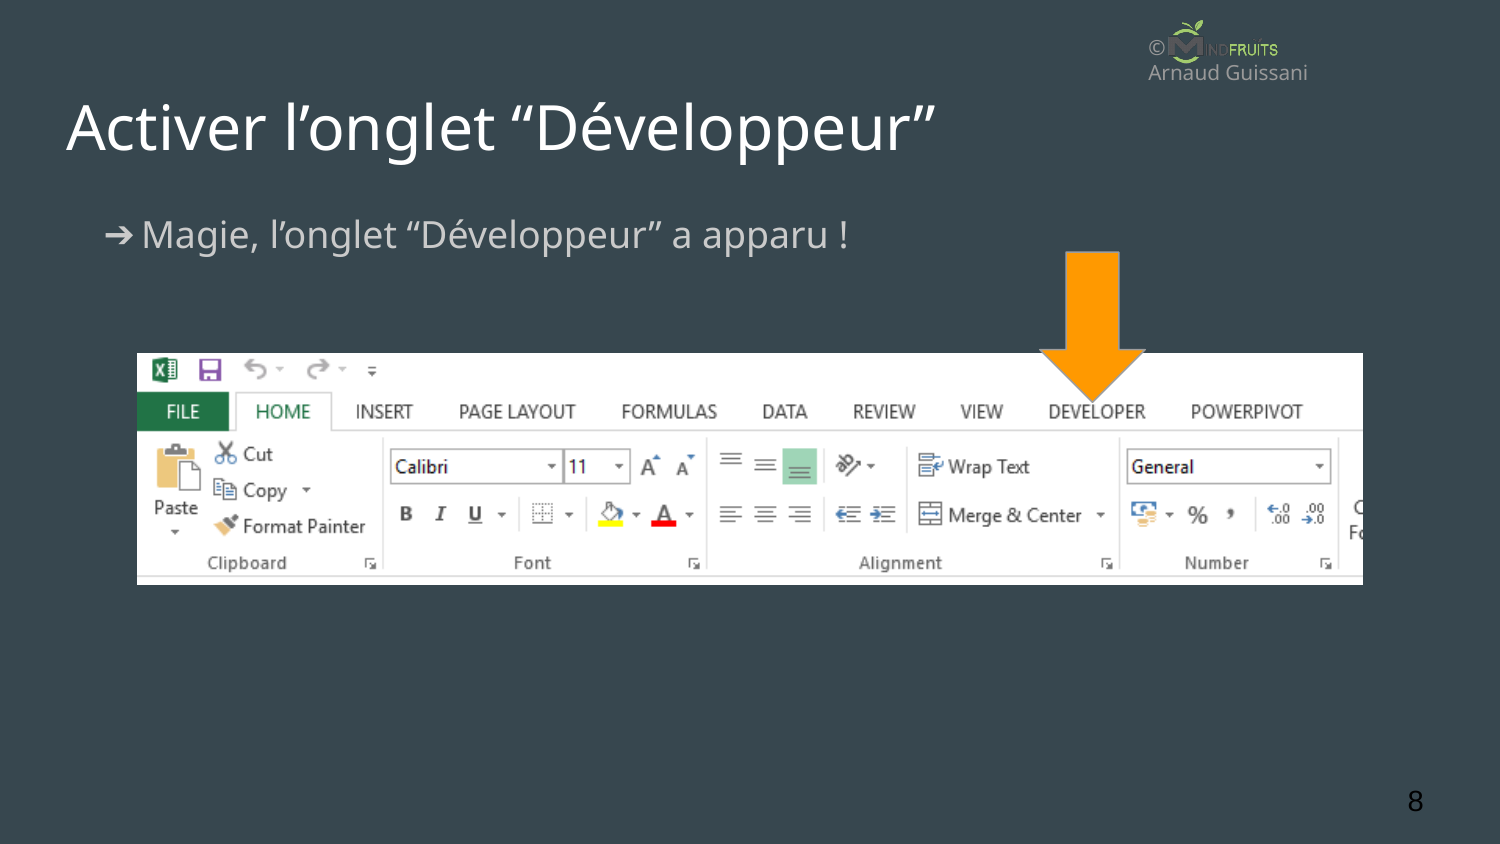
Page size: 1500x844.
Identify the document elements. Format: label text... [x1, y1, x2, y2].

title Activer l’onglet “Développeur” [51, 72, 1449, 167]
slide_number ‹#› [1392, 767, 1483, 833]
text_box [1039, 252, 1146, 351]
list Magie, l’onglet “Développeur” a apparu ! [51, 189, 1449, 750]
picture [1168, 19, 1279, 64]
picture [137, 353, 1363, 586]
